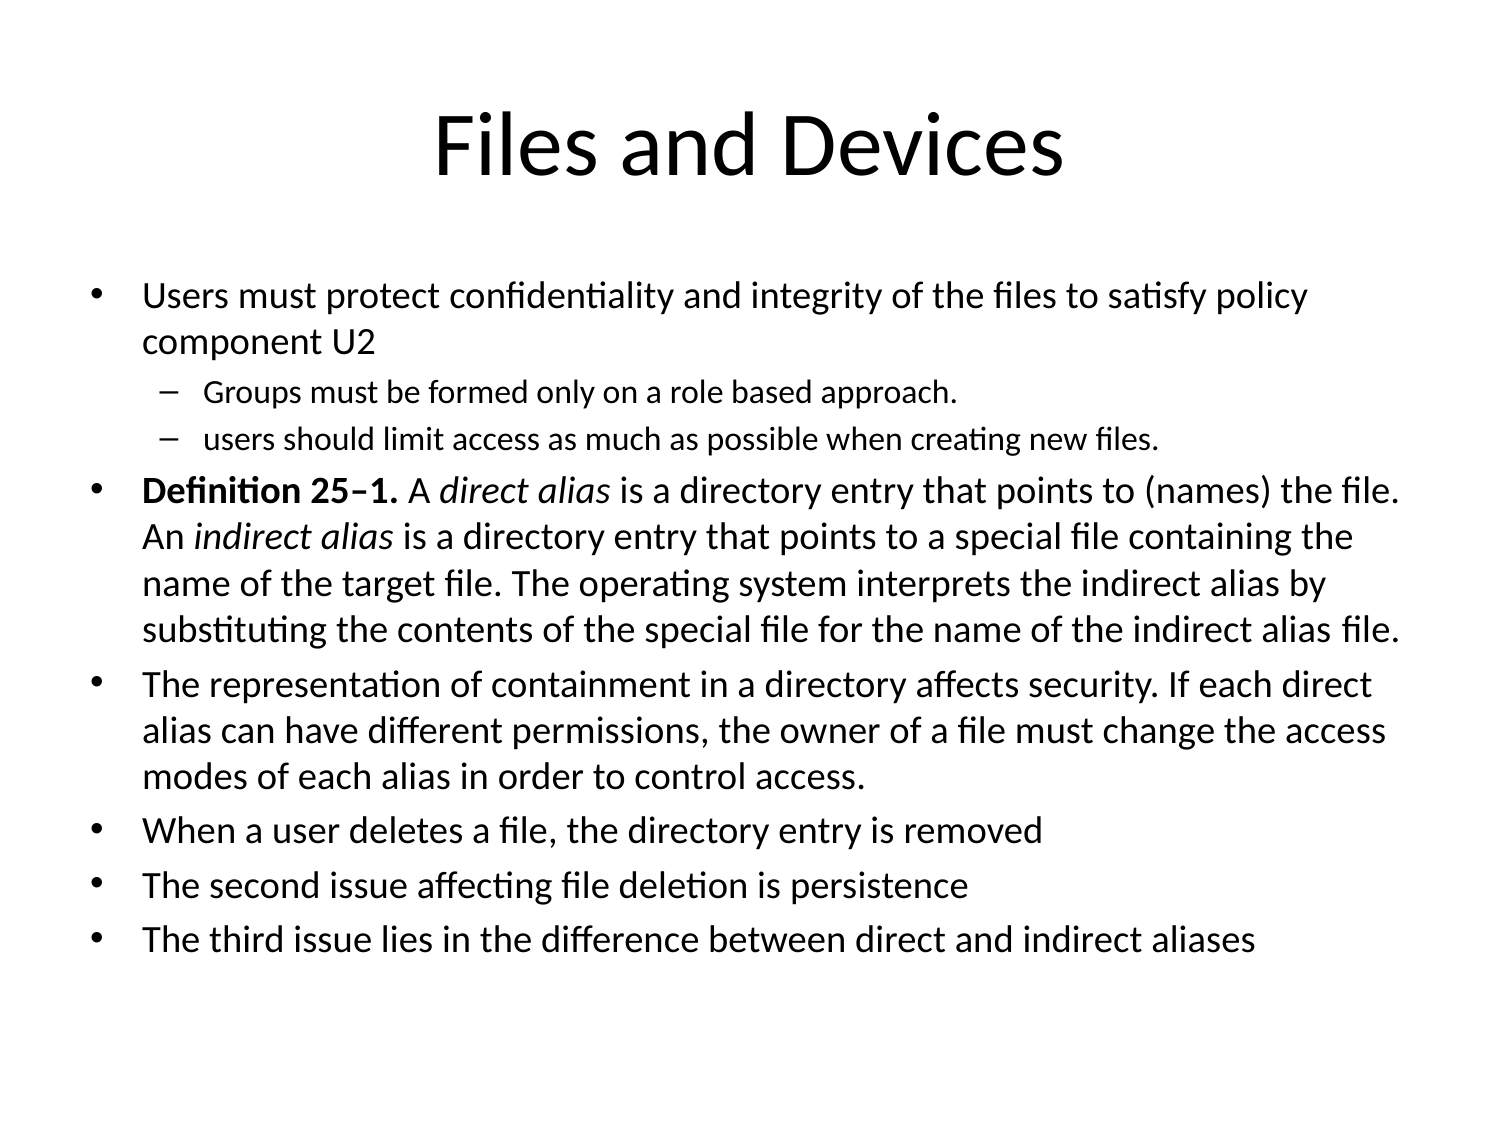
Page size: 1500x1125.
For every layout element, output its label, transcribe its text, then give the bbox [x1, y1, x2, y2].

title Files and Devices [75, 45, 1425, 233]
list Users must protect confidentiality and integrity of the files to satisfy policy component U2 Groups must be formed only on a role based approach. users should limit access as much as possible when creating new files. Definition 25–1. A direct alias is a directory entry that points to (names) the file. An indirect alias is a directory entry that points to a special file containing the name of the target file. The operating system interprets the indirect alias by substituting the contents of the special file for the name of the indirect alias file. The representation of containment in a directory affects security. If each direct alias can have different permissions, the owner of a file must change the access modes of each alias in order to control access. When a user deletes a file, the directory entry is removed The second issue affecting file deletion is persistence The third issue lies in the difference between direct and indirect aliases [75, 262, 1425, 1005]
